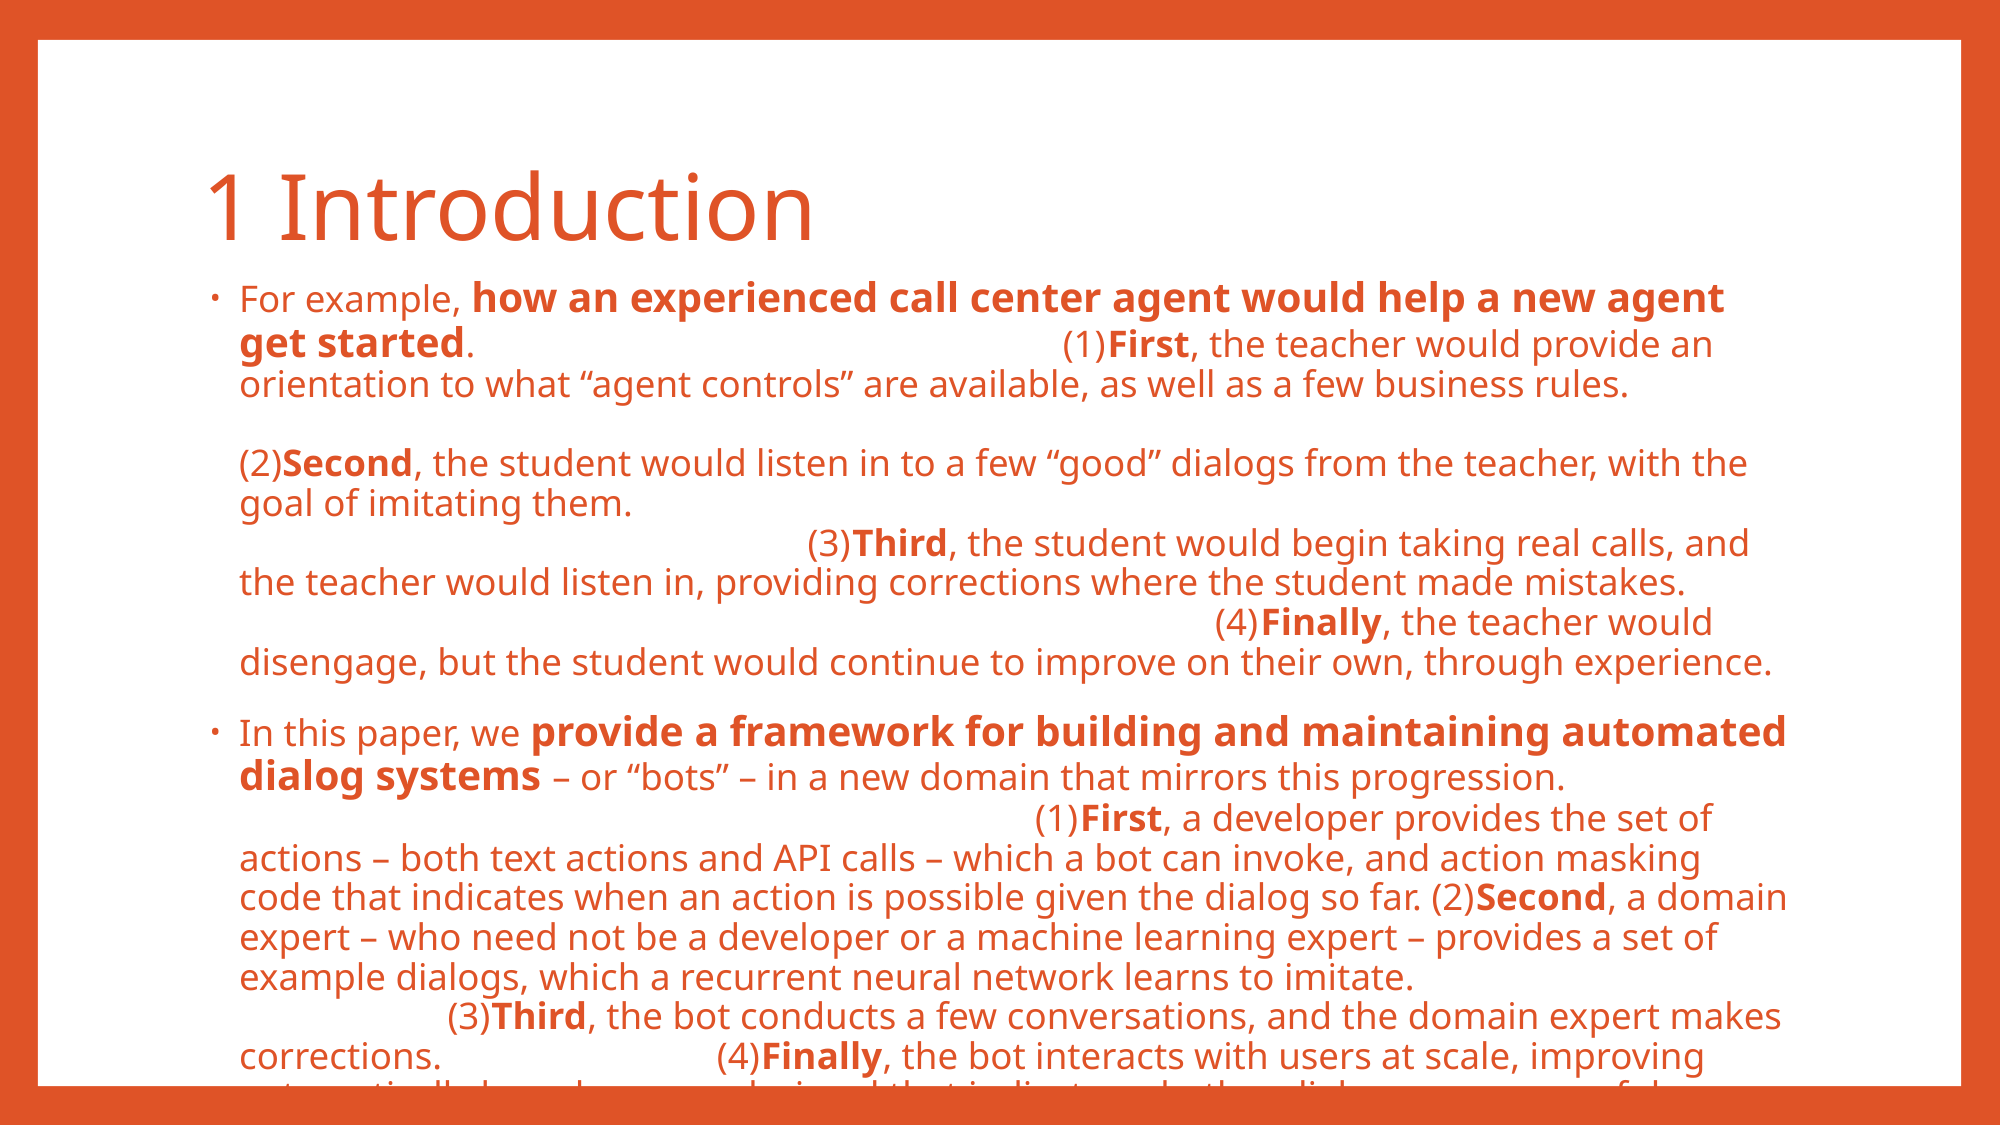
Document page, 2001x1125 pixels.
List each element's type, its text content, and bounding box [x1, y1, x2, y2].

list For example, how an experienced call center agent would help a new agent get started. (1)First, the teacher would provide an orientation to what “agent controls” are available, as well as a few business rules. (2)Second, the student would listen in to a few “good” dialogs from the teacher, with the goal of imitating them. (3)Third, the student would begin taking real calls, and the teacher would listen in, providing corrections where the student made mistakes. (4)Finally, the teacher would disengage, but the student would continue to improve on their own, through experience. In this paper, we provide a framework for building and maintaining automated dialog systems – or “bots” – in a new domain that mirrors this progression. (1)First, a developer provides the set of actions – both text actions and API calls – which a bot can invoke, and action masking code that indicates when an action is possible given the dialog so far. (2)Second, a domain expert – who need not be a developer or a machine learning expert – provides a set of example dialogs, which a recurrent neural network learns to imitate. (3)Third, the bot conducts a few conversations, and the domain expert makes corrections. (4)Finally, the bot interacts with users at scale, improving automatically based on a weak signal that indicates whether dialogs are successful. [187, 270, 1808, 1125]
title 1 Introduction [187, 99, 1808, 270]
